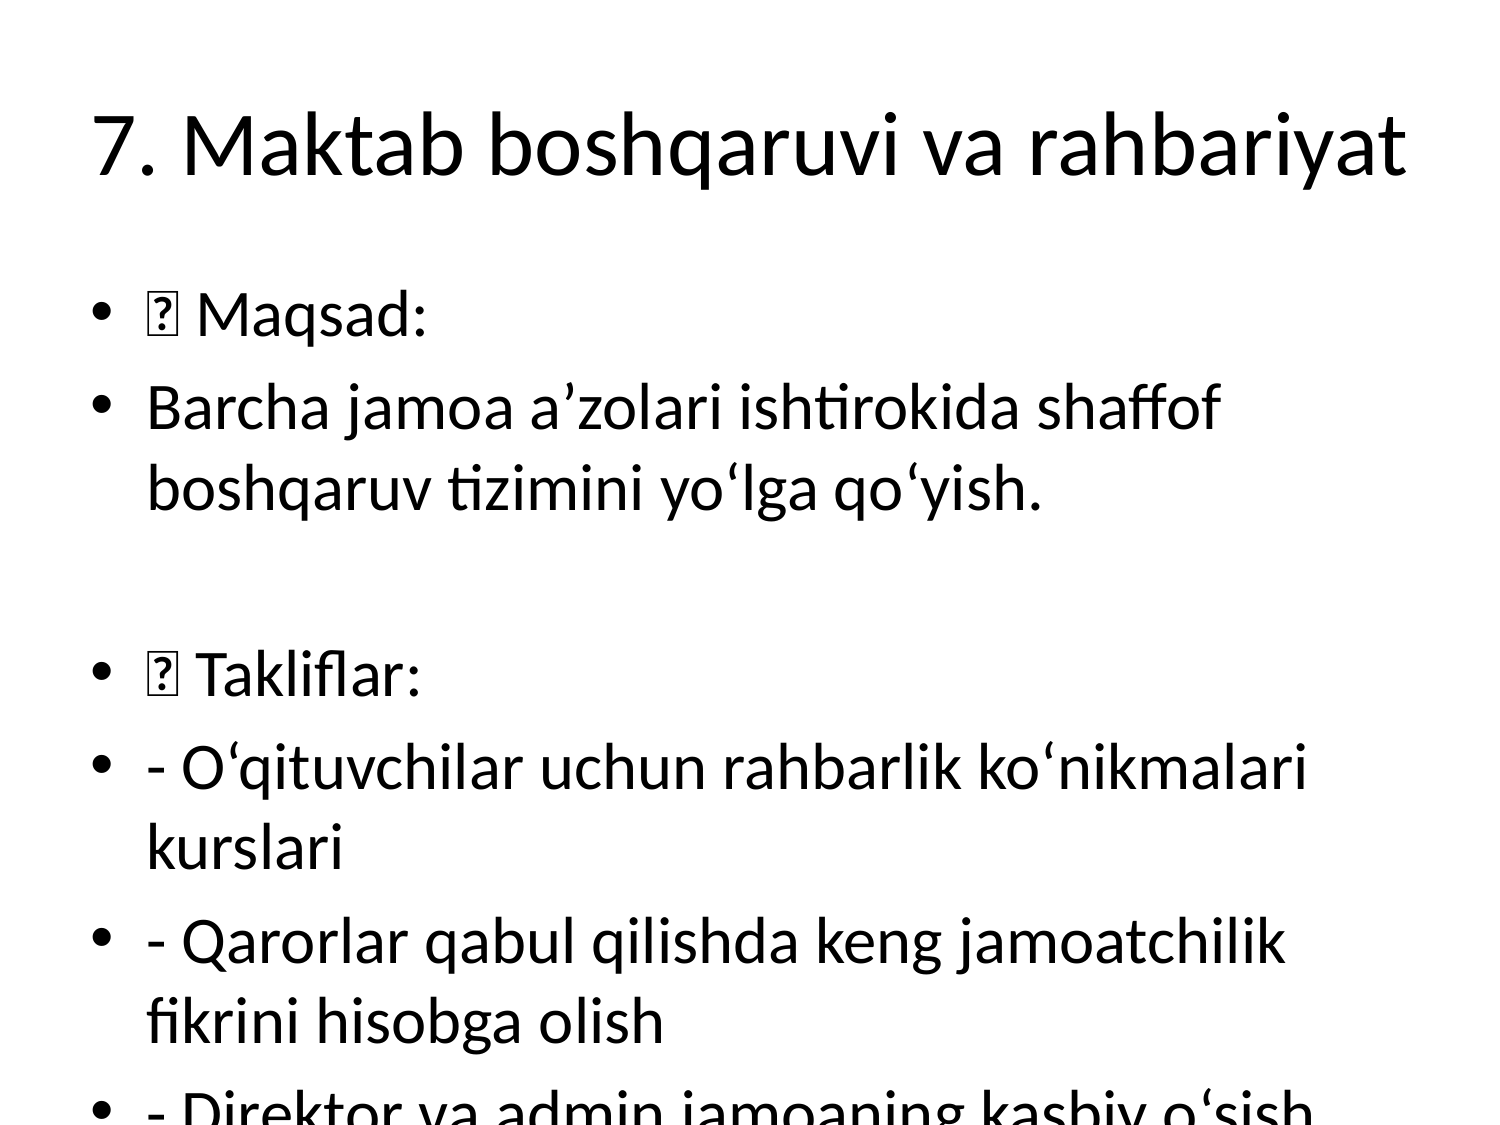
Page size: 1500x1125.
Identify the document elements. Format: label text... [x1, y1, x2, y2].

title 7. Maktab boshqaruvi va rahbariyat [75, 45, 1425, 233]
list 🎯 Maqsad: Barcha jamoa a’zolari ishtirokida shaffof boshqaruv tizimini yo‘lga qo‘yish. 💡 Takliflar: - O‘qituvchilar uchun rahbarlik ko‘nikmalari kurslari - Qarorlar qabul qilishda keng jamoatchilik fikrini hisobga olish - Direktor va admin jamoaning kasbiy o‘sish rejalari 📈 Kutilayotgan natijalar: - Mas’uliyatli va hamkorlikka tayyor boshqaruv - Ichki motivatsiya oshadi [75, 262, 1425, 1005]
